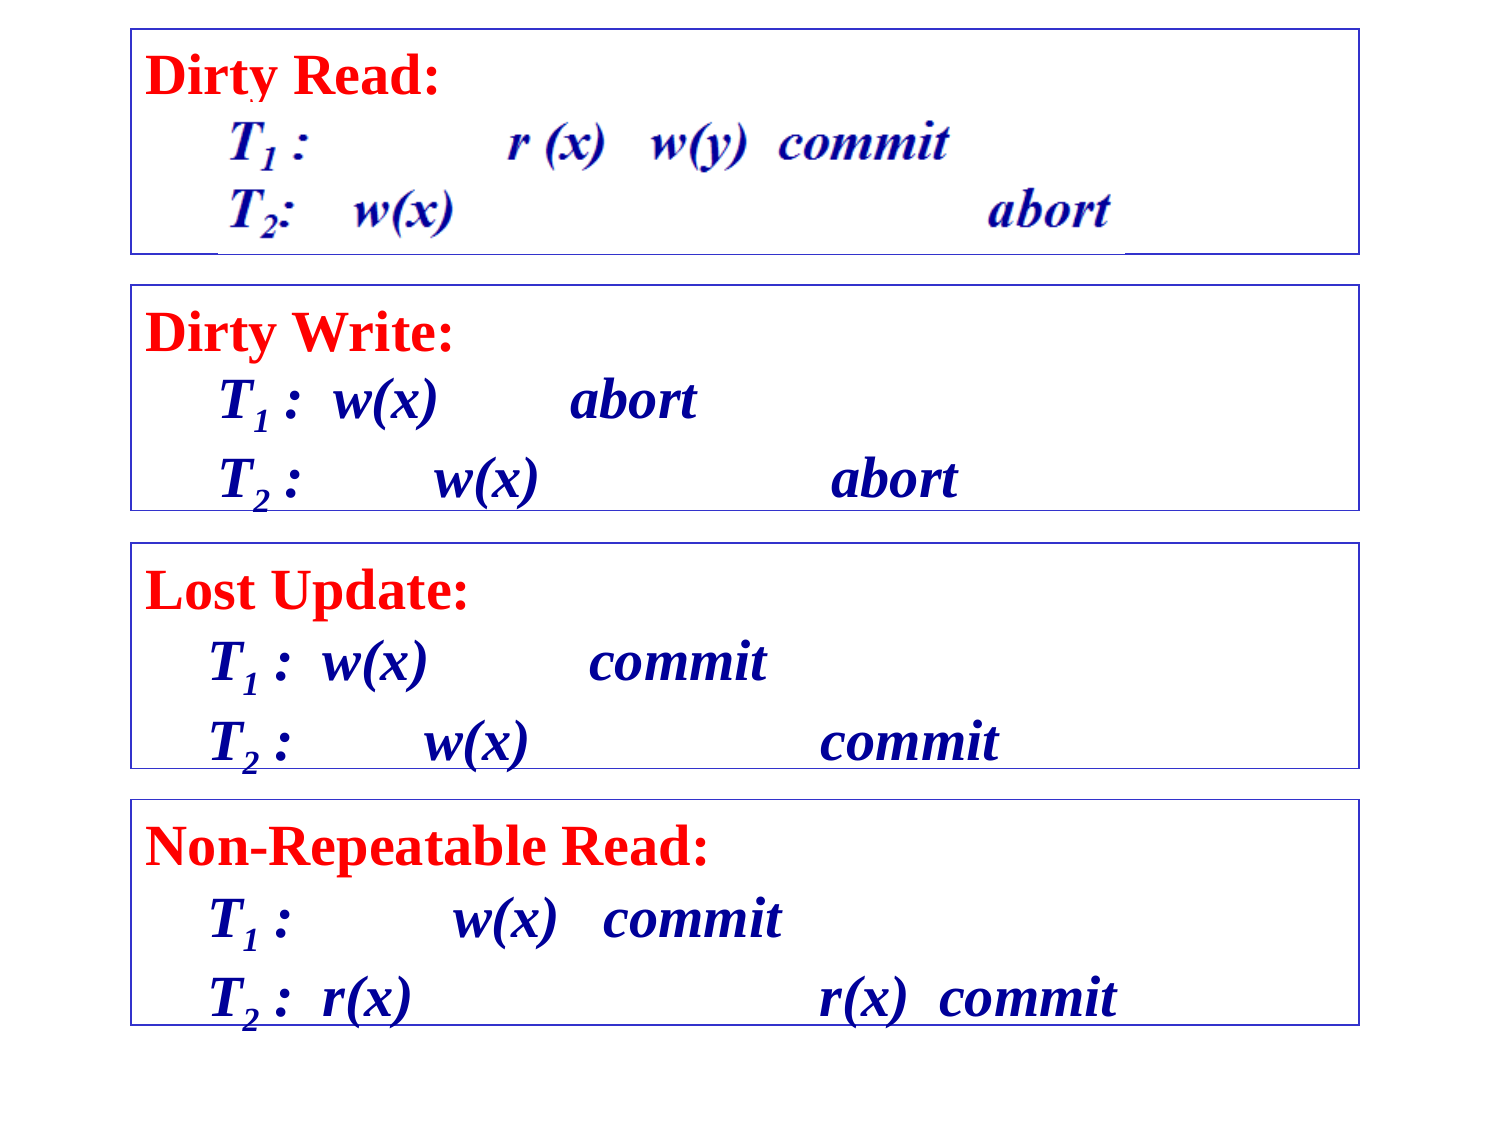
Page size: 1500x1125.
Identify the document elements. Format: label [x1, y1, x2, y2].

text_box [130, 799, 1360, 1027]
text_box [130, 28, 1360, 256]
text_box [130, 542, 1360, 771]
text_box [130, 285, 1360, 512]
